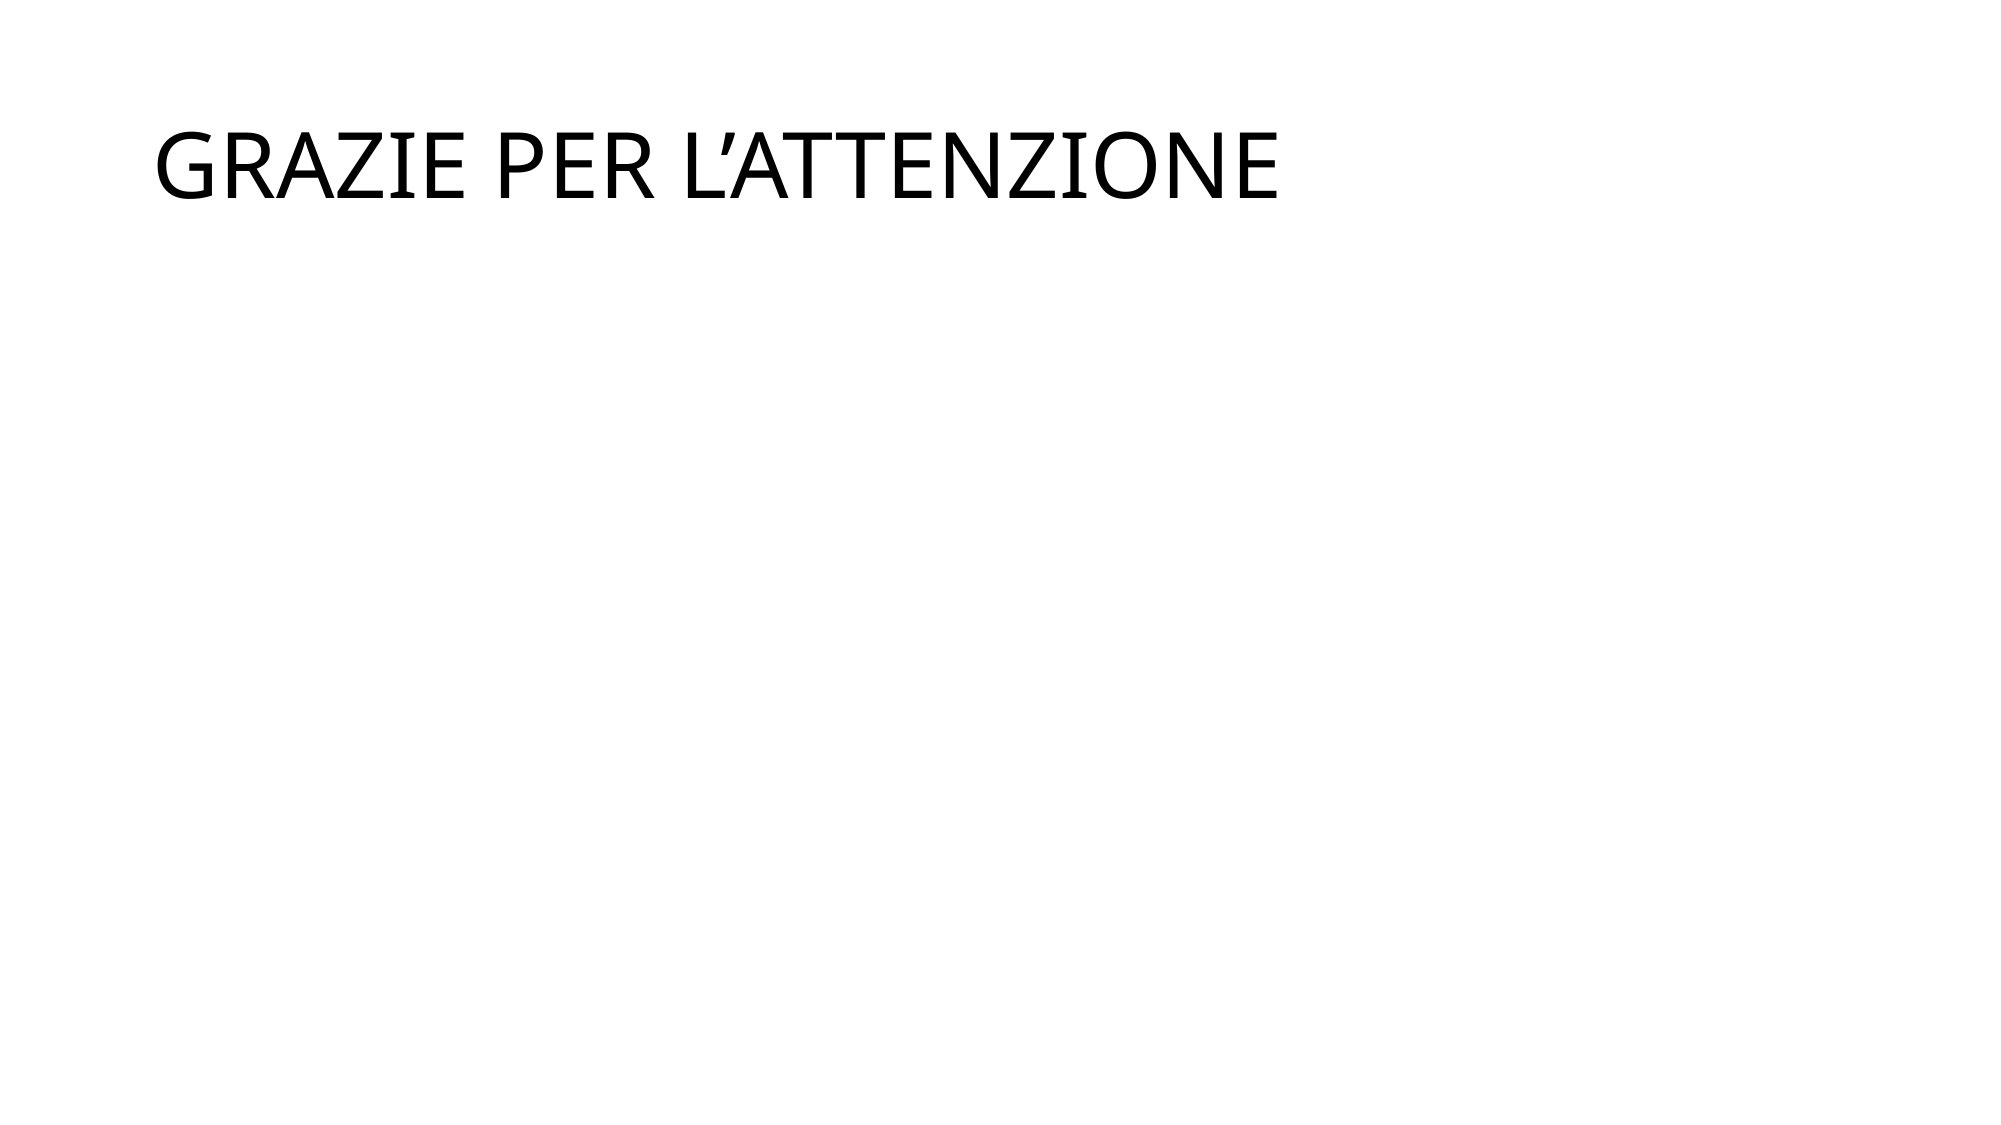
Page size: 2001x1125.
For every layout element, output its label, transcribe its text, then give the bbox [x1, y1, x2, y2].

title GRAZIE PER L’ATTENZIONE [137, 59, 1863, 278]
